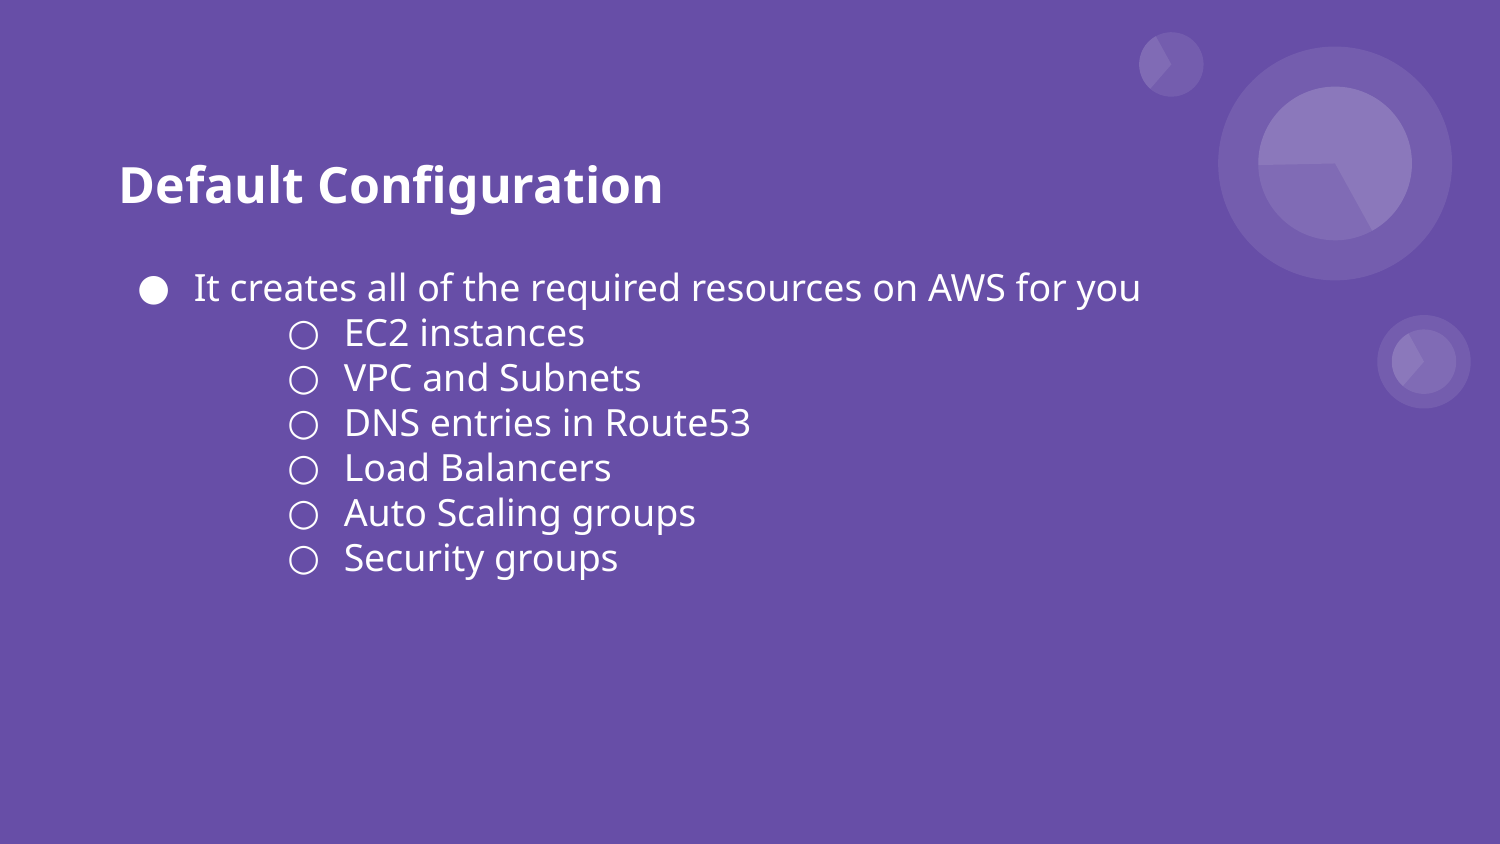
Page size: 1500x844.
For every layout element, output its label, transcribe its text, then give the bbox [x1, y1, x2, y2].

title Default Configuration It creates all of the required resources on AWS for you EC2 instances VPC and Subnets DNS entries in Route53 Load Balancers Auto Scaling groups Security groups [103, 72, 1180, 659]
